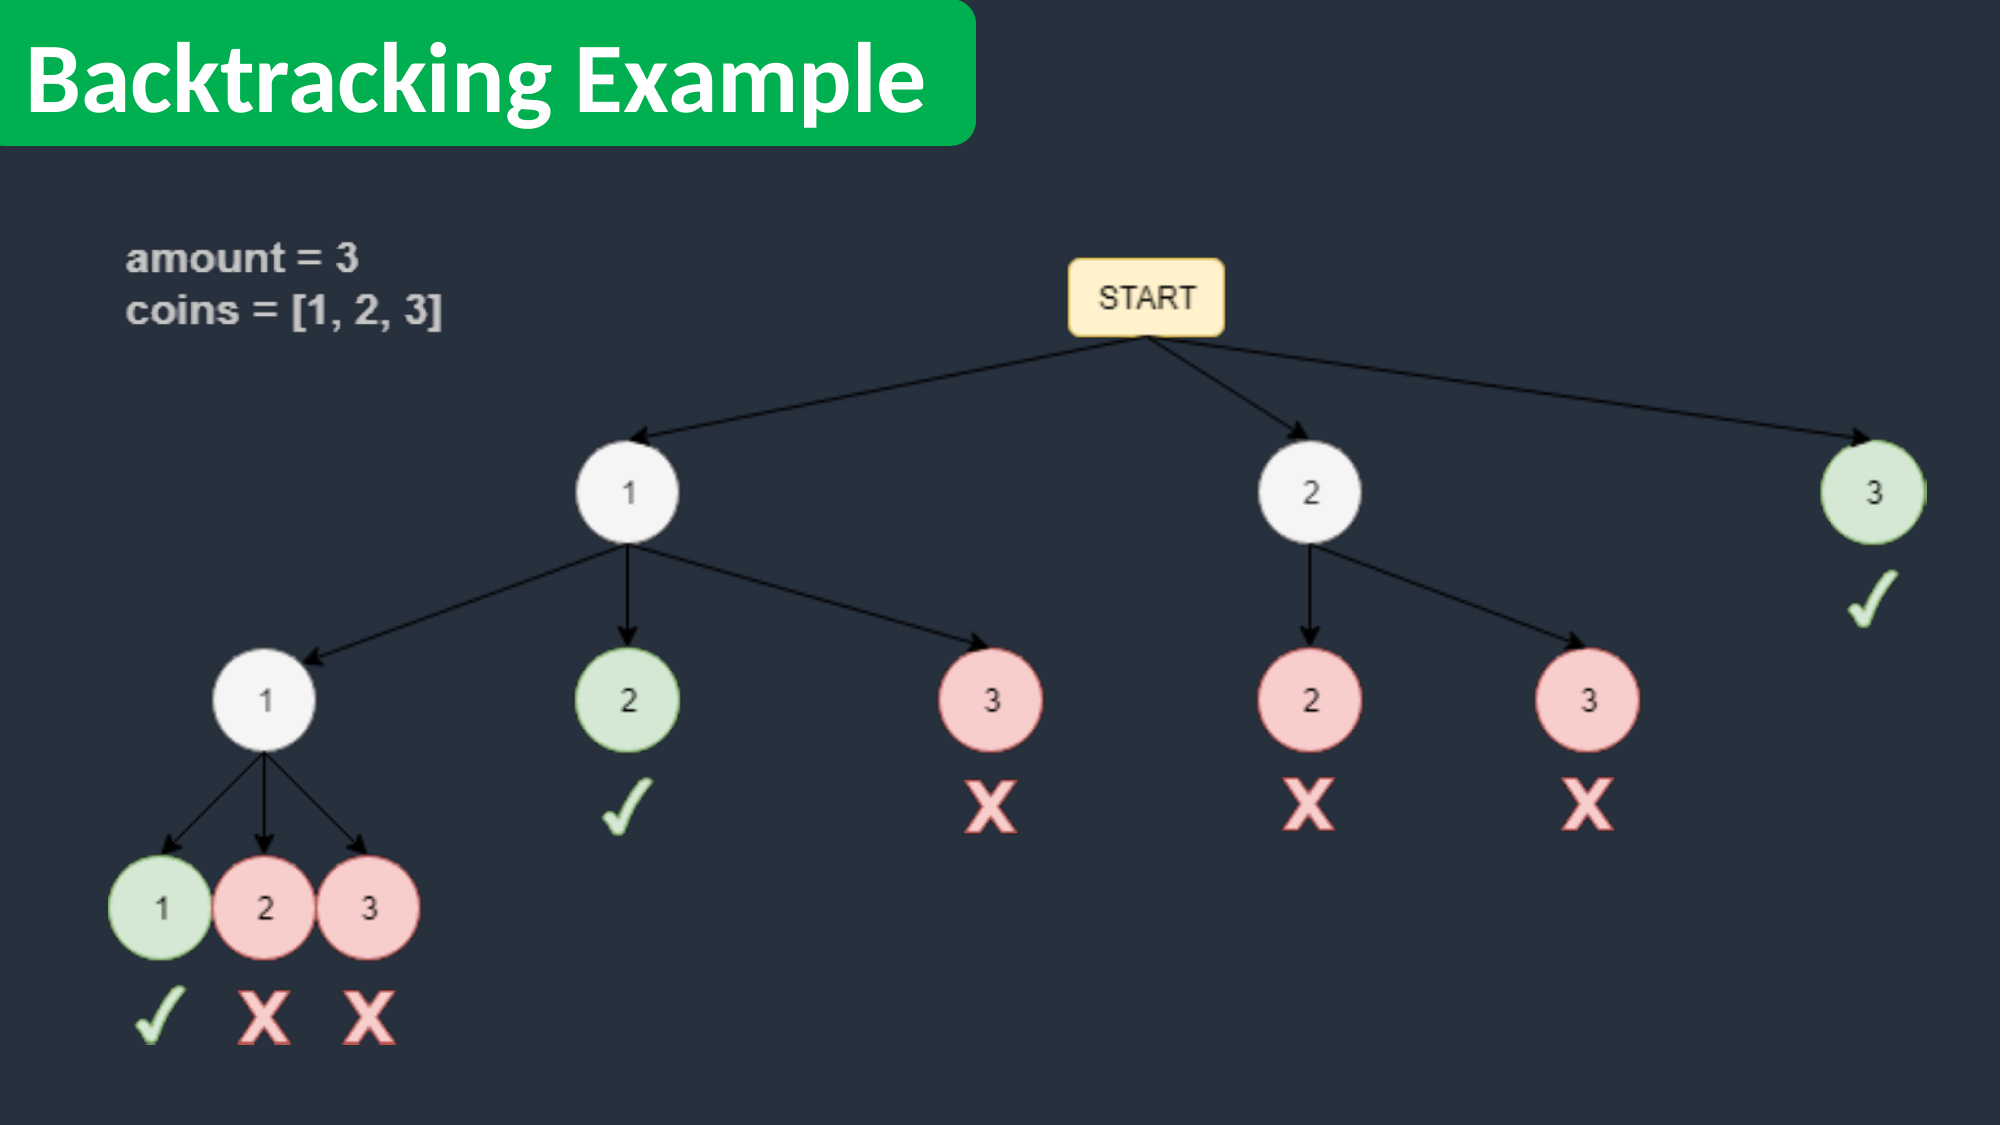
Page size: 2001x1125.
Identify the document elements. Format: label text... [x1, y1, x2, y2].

picture [108, 232, 1927, 1045]
text_box Backtracking Example [0, 0, 976, 146]
